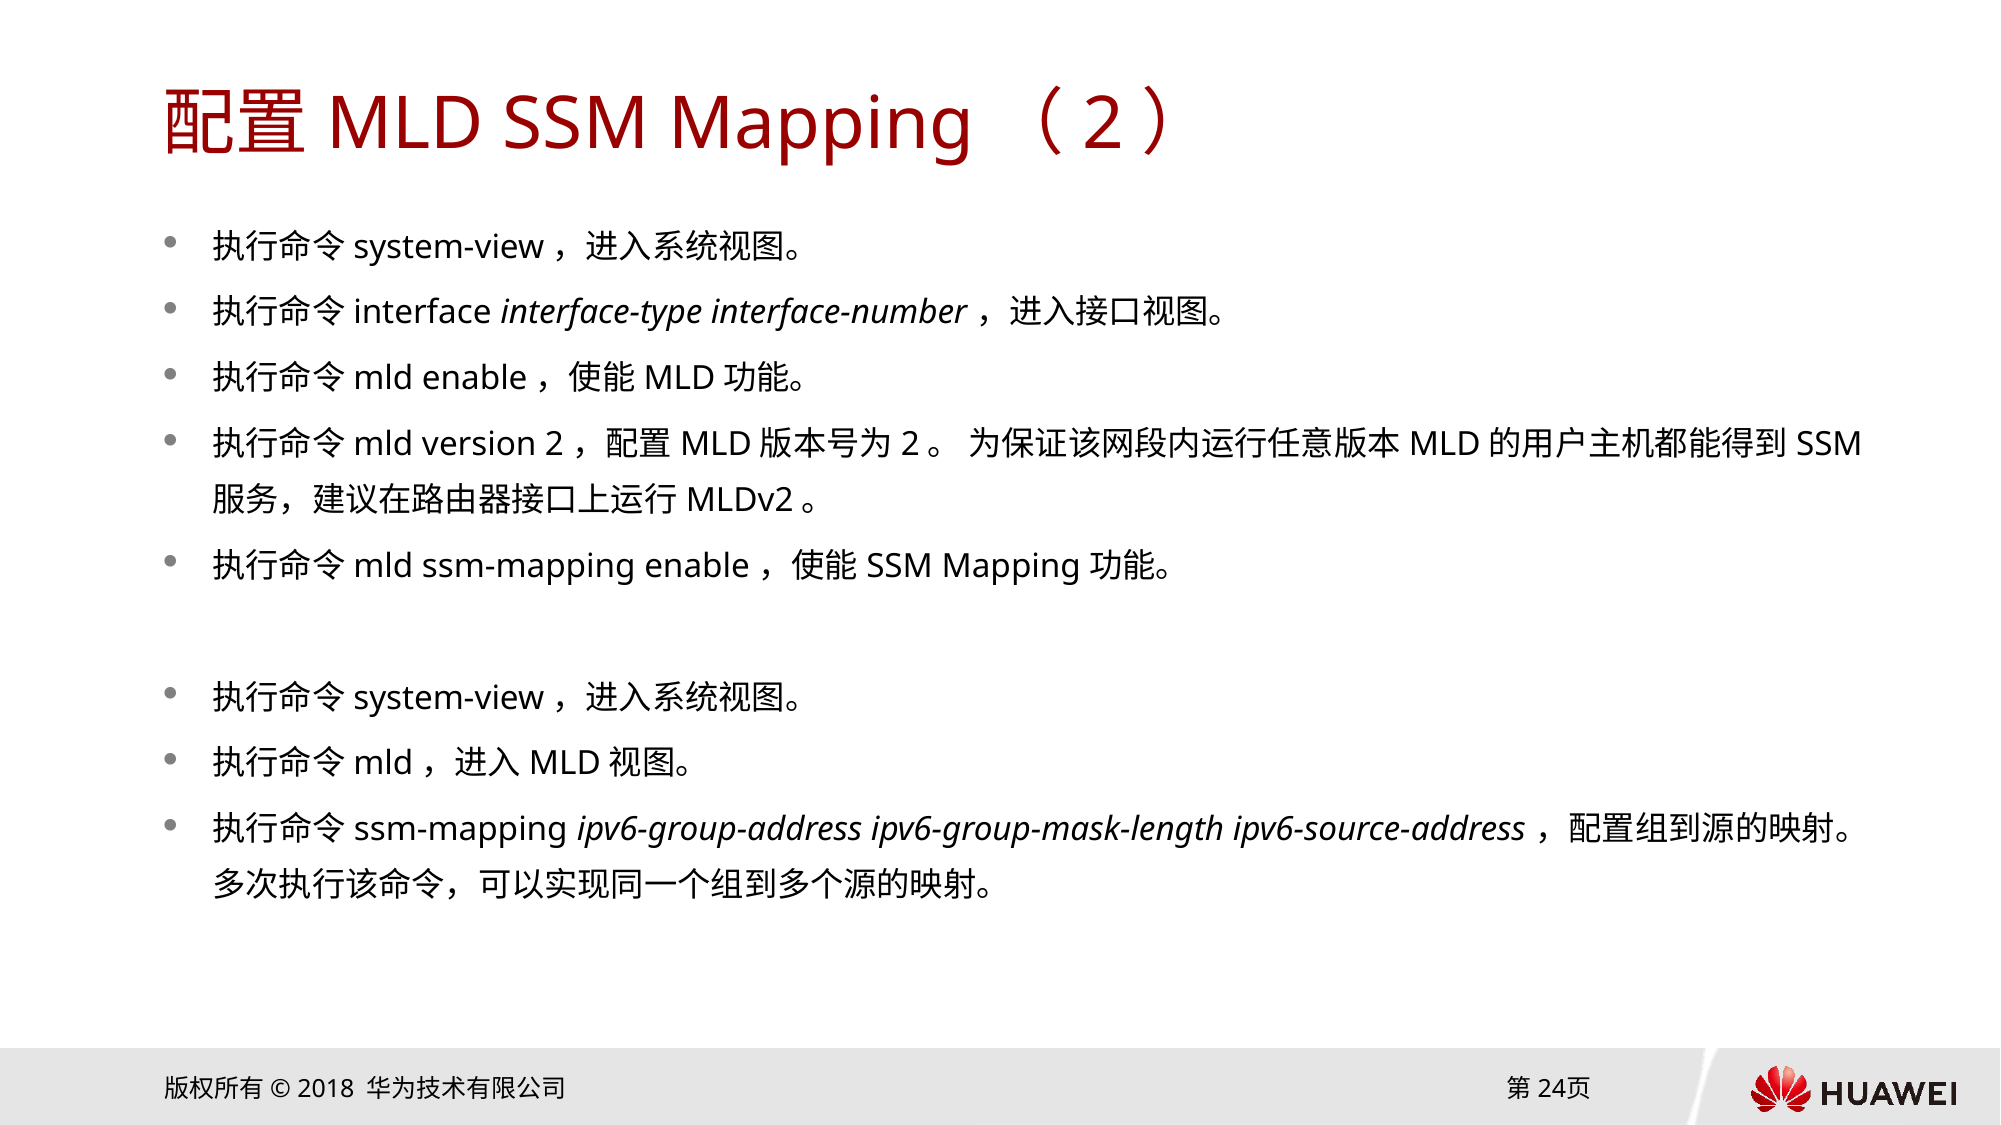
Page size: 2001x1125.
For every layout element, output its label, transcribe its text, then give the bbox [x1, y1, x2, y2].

list 执行命令system-view，进入系统视图。 执行命令interface interface-type interface-number，进入接口视图。 执行命令mld enable，使能MLD功能。 执行命令mld version 2，配置MLD版本号为2。 为保证该网段内运行任意版本MLD的用户主机都能得到SSM服务，建议在路由器接口上运行MLDv2。 执行命令mld ssm-mapping enable，使能SSM Mapping功能。 执行命令system-view，进入系统视图。 执行命令mld，进入MLD视图。 执行命令ssm-mapping ipv6-group-address ipv6-group-mask-length ipv6-source-address，配置组到源的映射。多次执行该命令，可以实现同一个组到多个源的映射。 [149, 202, 1883, 971]
title 配置MLD SSM Mapping（2） [149, 47, 1883, 191]
picture [0, 1048, 2000, 1125]
